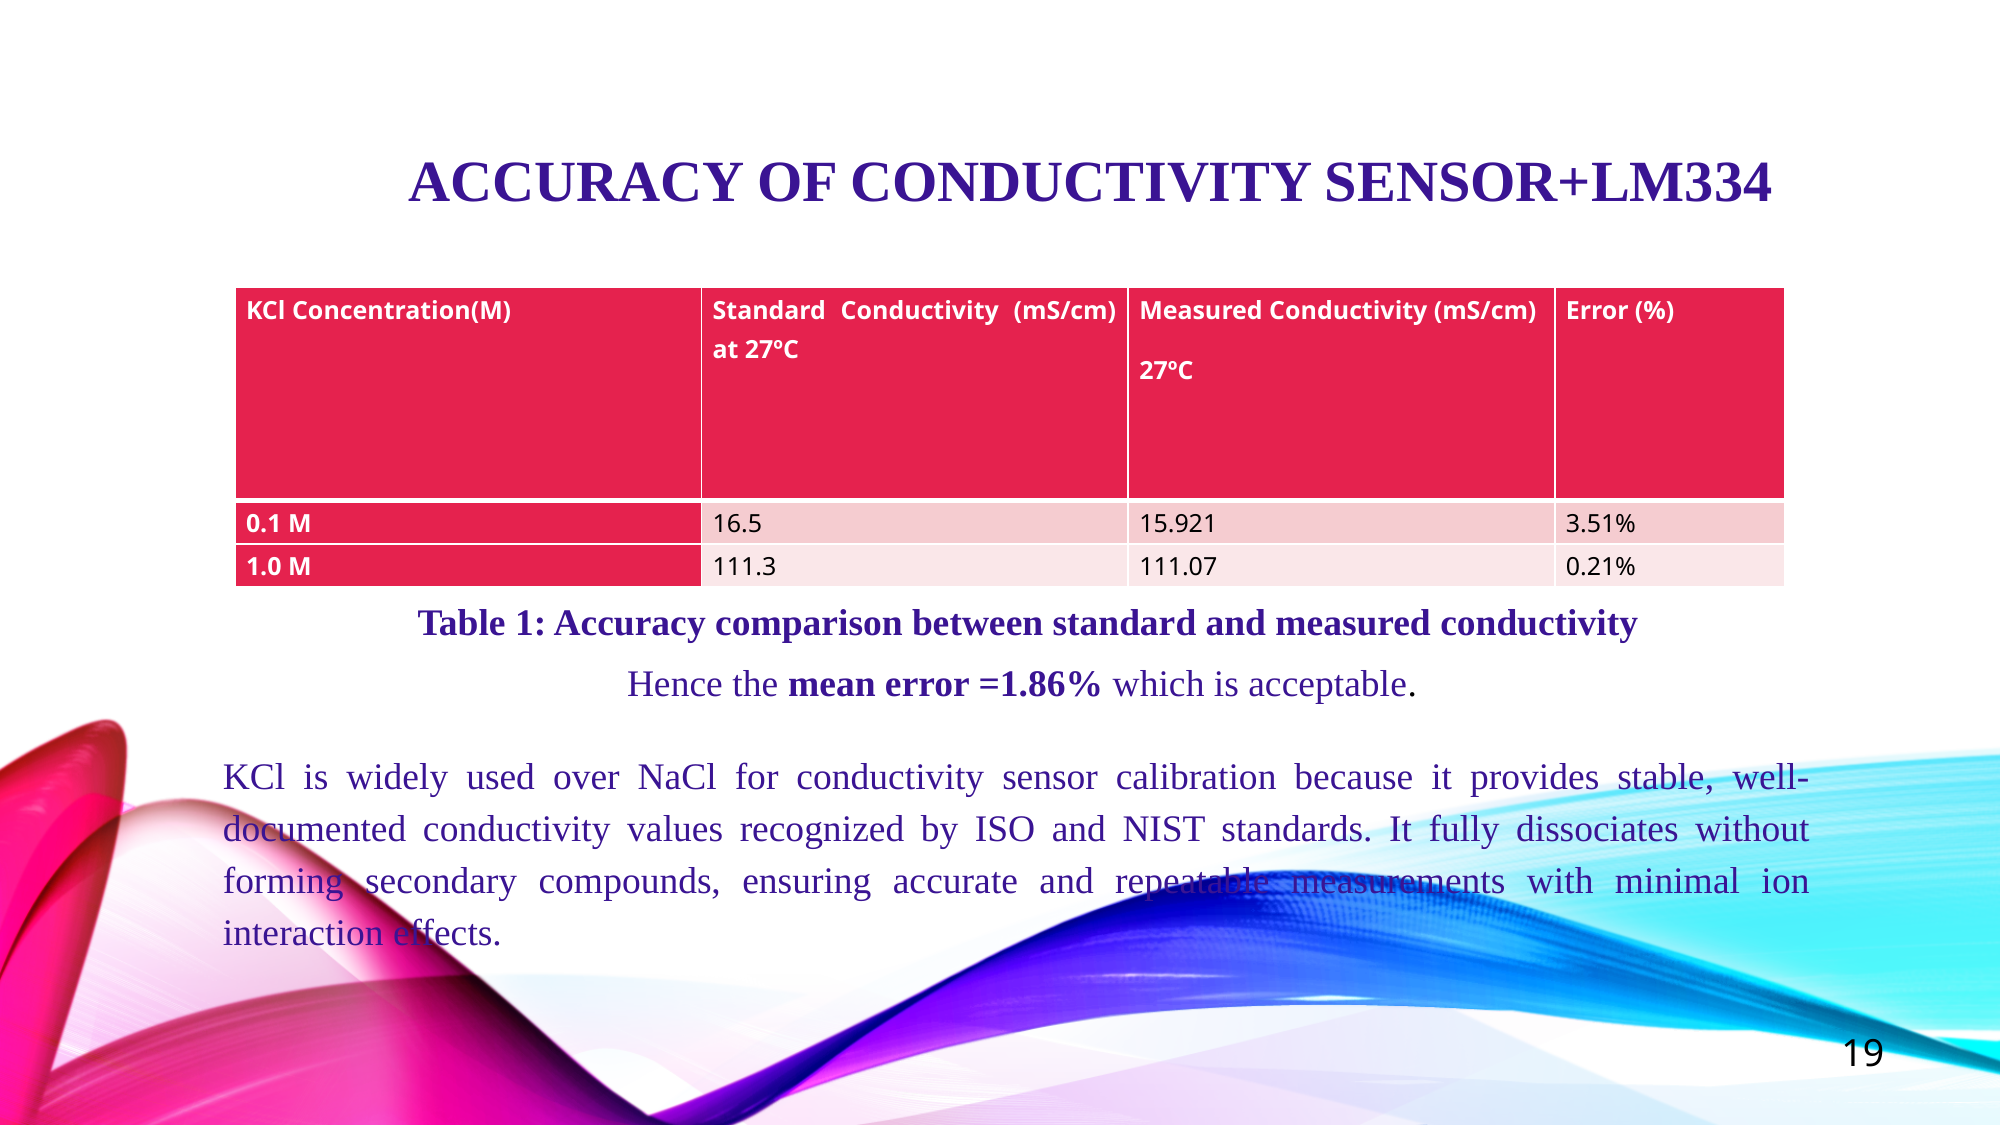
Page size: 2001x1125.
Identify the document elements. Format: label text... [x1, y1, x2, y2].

table_cell 15.921 [1129, 503, 1554, 543]
table_cell 16.5 [702, 503, 1127, 543]
table_header Error (%) [1556, 288, 1784, 498]
title Accuracy of Conductivity Sensor+LM334 [393, 123, 1888, 288]
picture [1795, 1003, 1806, 1008]
table_header KCl Concentration(M) [236, 288, 701, 498]
table_cell 0.1 M [236, 503, 701, 543]
list Hence the mean error =1.86% which is acceptable. KCl is widely used over NaCl for conductivity sensor calibration because it provides stable, well-documented conductivity values recognized by ISO and NIST standards. It fully dissociates without forming secondary compounds, ensuring accurate and repeatable measurements with minimal ion interaction effects. [207, 644, 1827, 1002]
text_box 19 [1826, 1021, 1900, 1082]
picture [0, 717, 2000, 1125]
table_header Measured Conductivity (mS/cm) 27ºC [1129, 288, 1554, 498]
picture [1827, 717, 2000, 1061]
text_box Table 1: Accuracy comparison between standard and measured conductivity [271, 584, 1785, 651]
table_cell 111.3 [702, 545, 1127, 584]
table_cell 3.51% [1556, 503, 1784, 543]
table_cell 0.21% [1556, 545, 1784, 584]
table_header Standard Conductivity (mS/cm) at 27ºC [702, 288, 1127, 498]
table_cell 111.07 [1129, 545, 1554, 584]
table_cell 1.0 M [236, 545, 701, 586]
